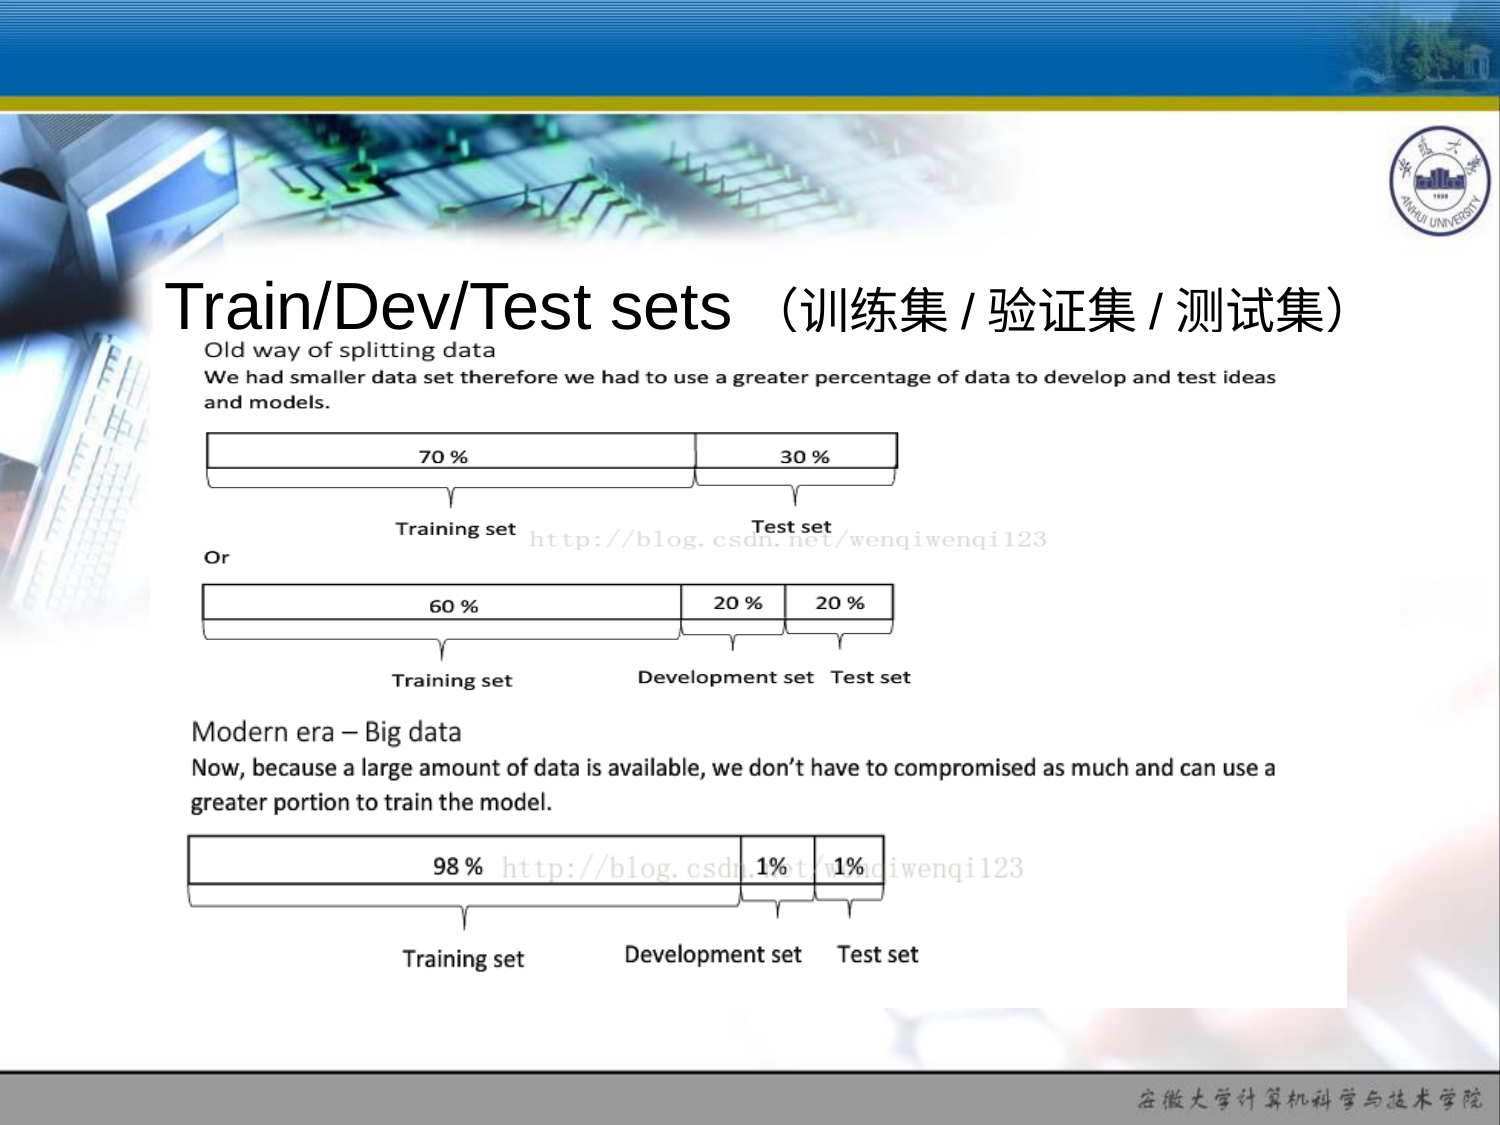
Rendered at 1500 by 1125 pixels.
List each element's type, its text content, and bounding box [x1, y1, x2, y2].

picture [0, 0, 1500, 1125]
list Train/Dev/Test sets（训练集/验证集/测试集） [149, 255, 1500, 999]
